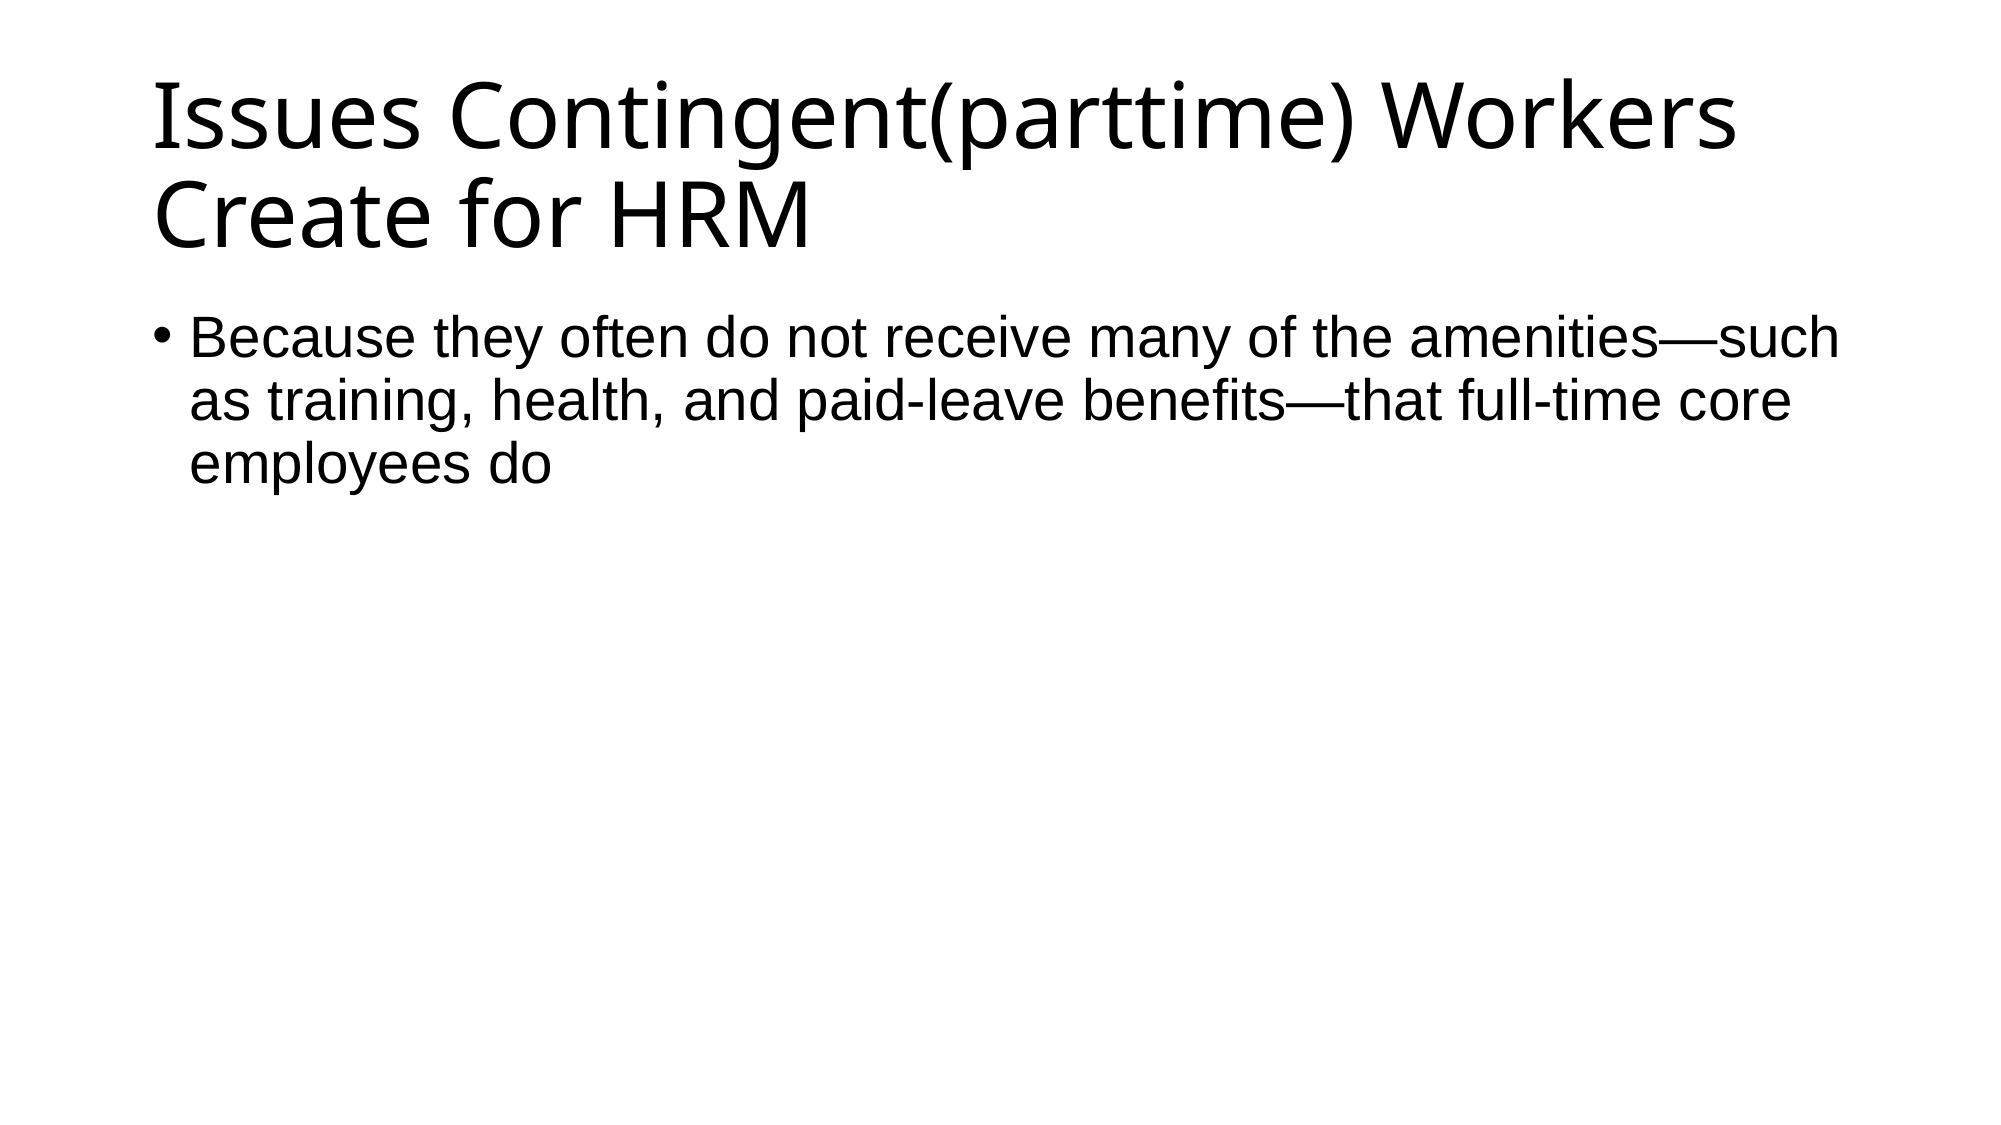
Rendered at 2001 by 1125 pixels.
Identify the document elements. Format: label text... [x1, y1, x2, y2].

list Because they often do not receive many of the amenities—such as training, health, and paid-leave benefits—that full-time core employees do [137, 299, 1863, 1014]
title Issues Contingent(parttime) Workers Create for HRM [137, 59, 1863, 278]
